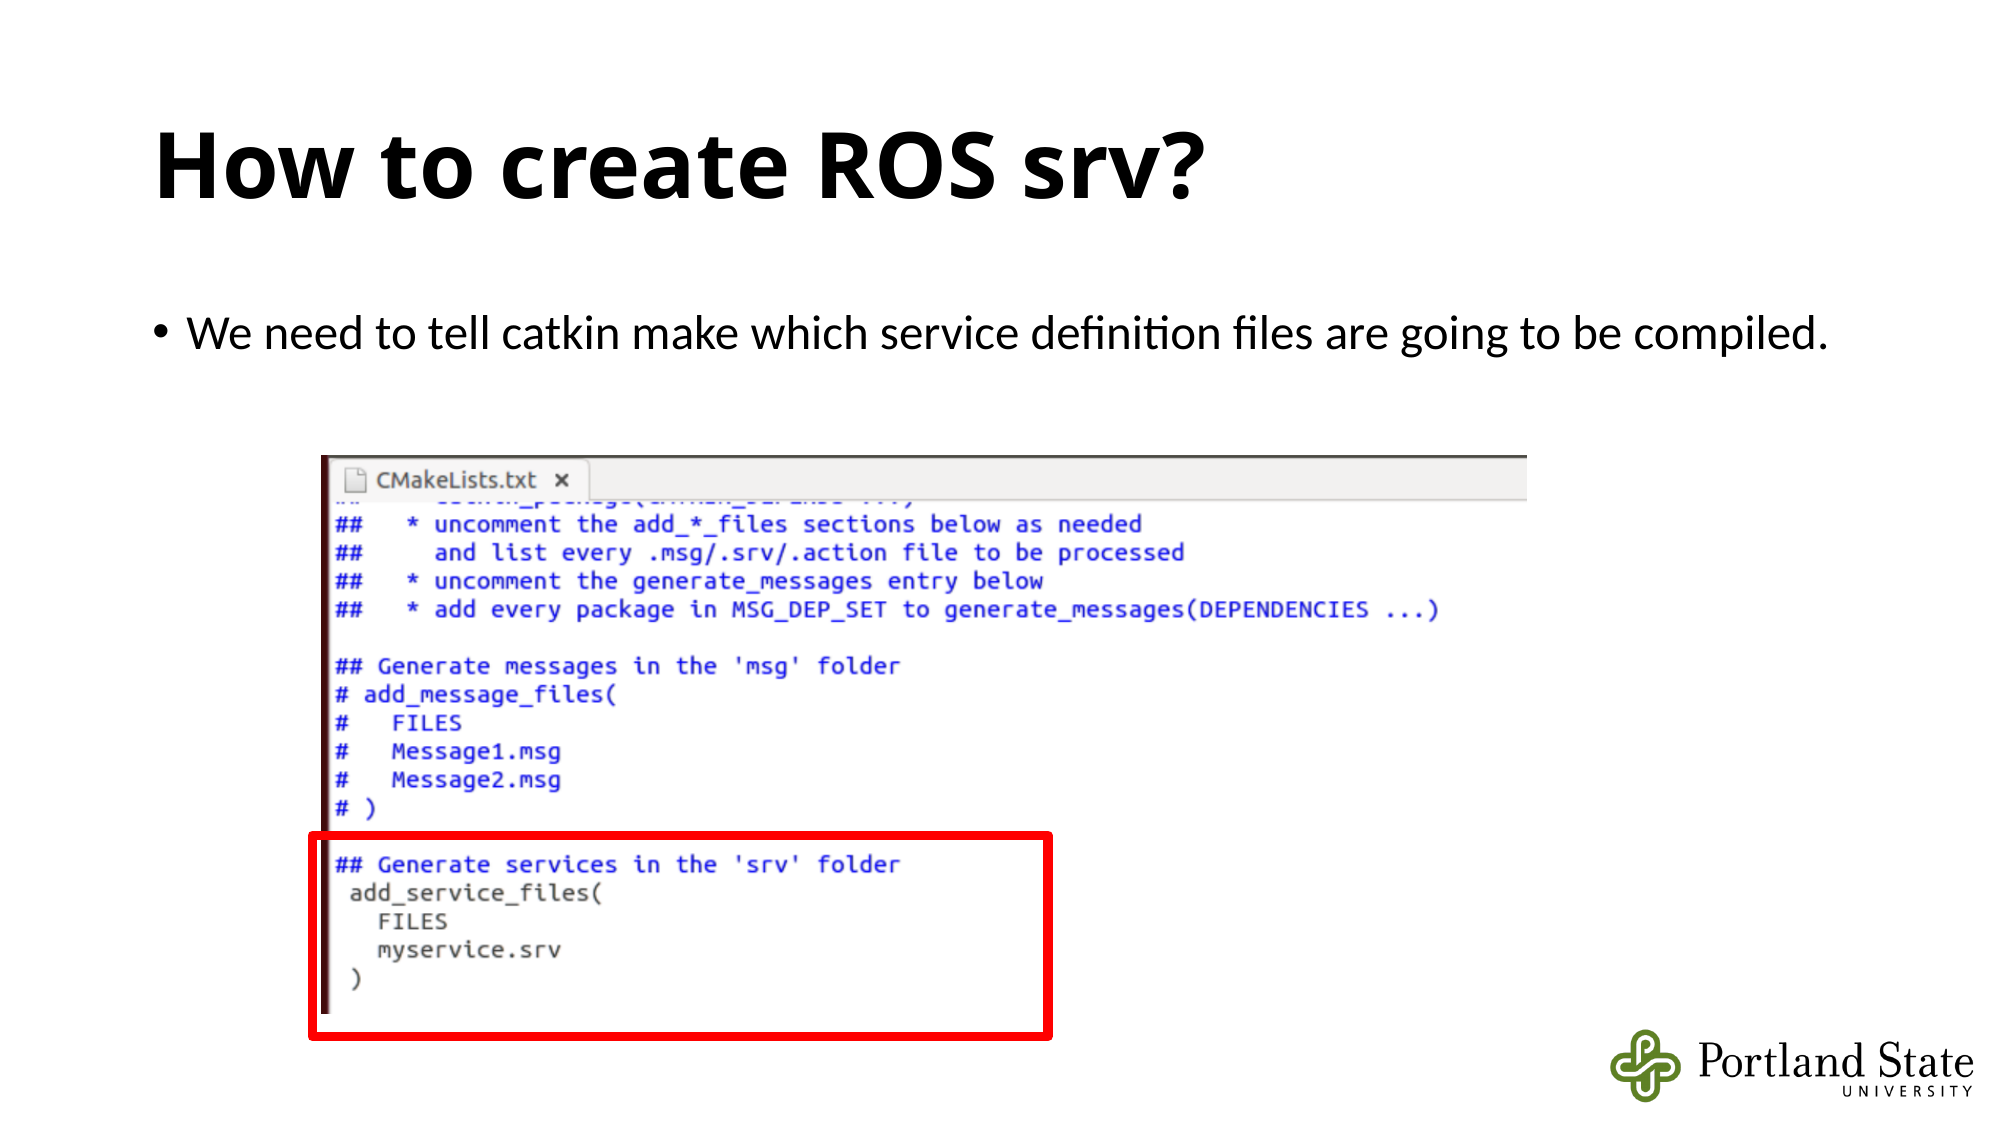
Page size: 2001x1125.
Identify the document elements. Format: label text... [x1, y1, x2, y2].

list We need to tell catkin make which service definition files are going to be compiled. [137, 299, 1863, 420]
picture [321, 455, 1527, 1014]
text_box [312, 835, 1048, 1037]
title How to create ROS srv? [137, 59, 1863, 278]
picture [1596, 1013, 1987, 1118]
